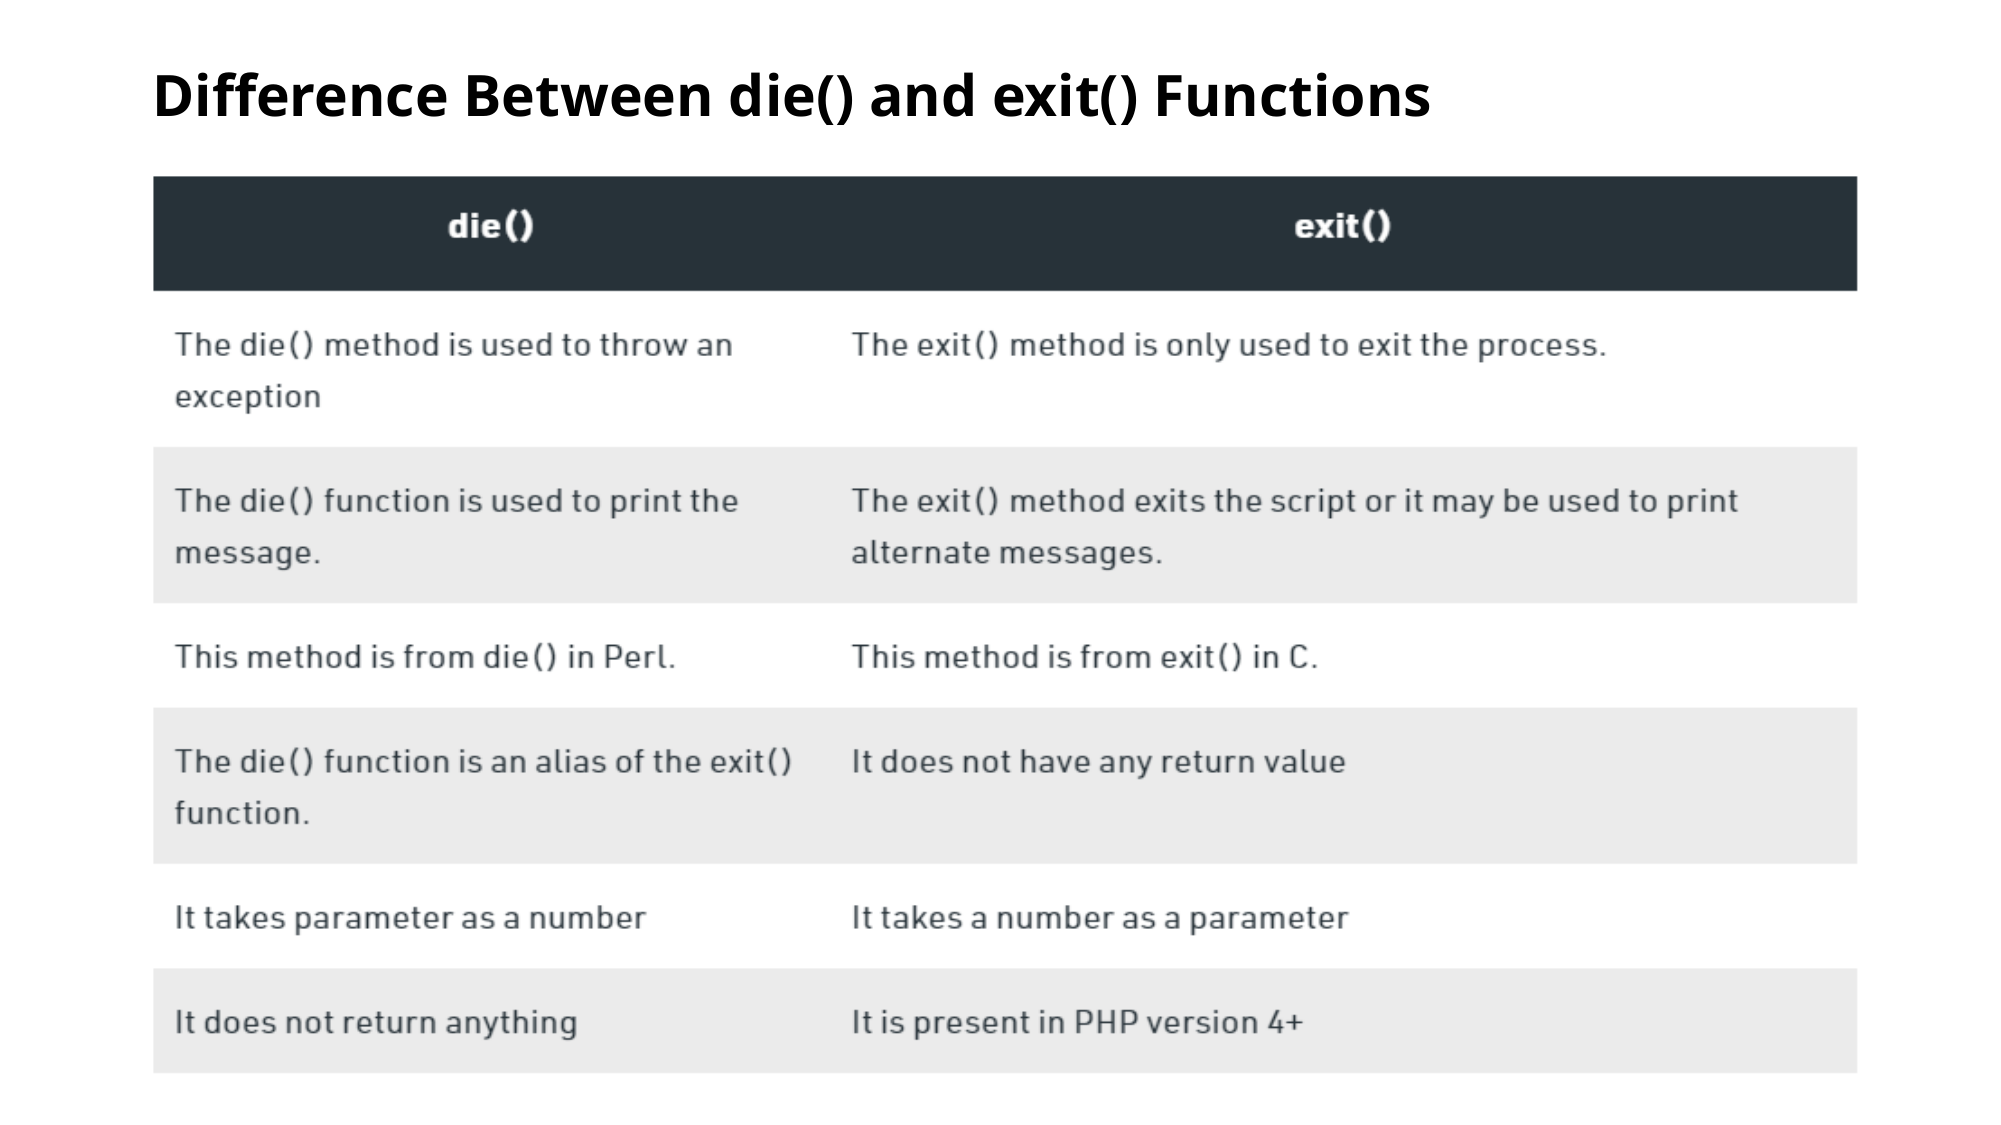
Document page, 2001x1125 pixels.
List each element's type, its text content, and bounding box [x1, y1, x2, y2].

title Difference Between die() and exit() Functions [137, 59, 1863, 137]
picture [152, 175, 1863, 1080]
